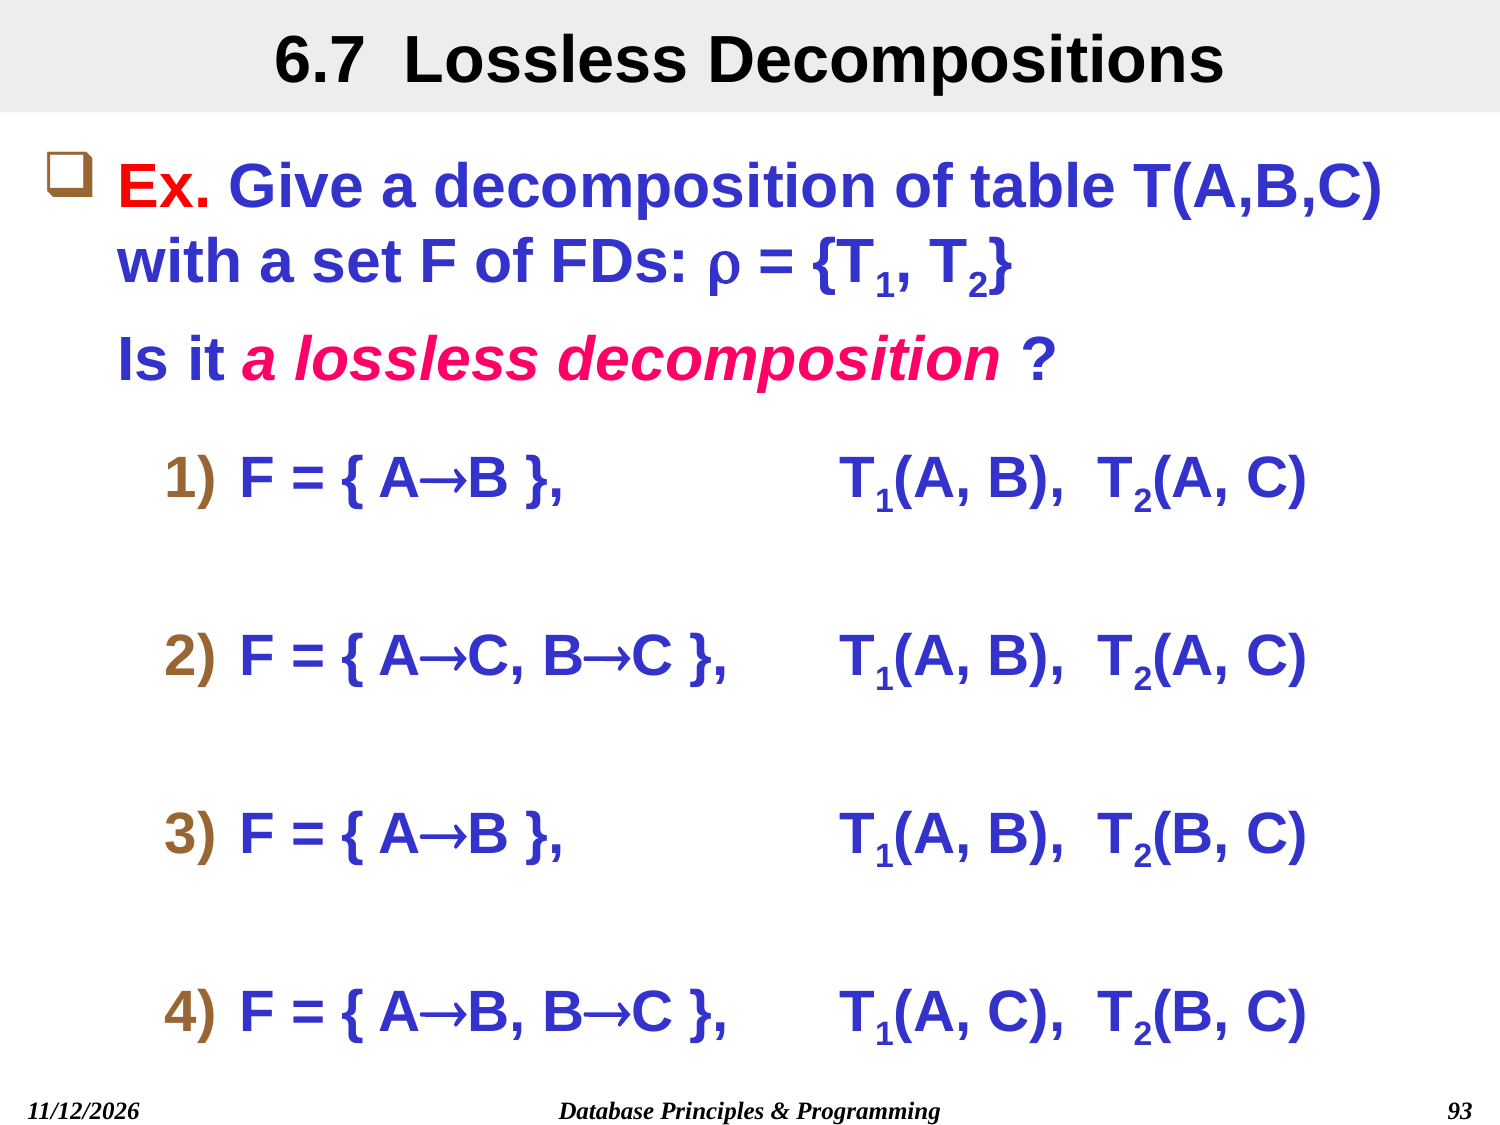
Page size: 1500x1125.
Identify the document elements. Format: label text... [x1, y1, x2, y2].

title 6.7 Lossless Decompositions [0, 0, 1500, 113]
text_box [1174, 1087, 1488, 1125]
text_box Database Principles & Programming [425, 1087, 1075, 1125]
text_box [12, 1087, 325, 1125]
text_box F = { AB }, T1(A, B), T2(A, C) F = { AC, BC }, T1(A, B), T2(A, C) F = { AB }, T1(A, B), T2(B, C) F = { AB, BC }, T1(A, C), T2(B, C) [74, 399, 1425, 1063]
list Ex. Give a decomposition of table T(A,B,C) with a set F of FDs:  = {T1, T2} Is it a lossless decomposition ? [27, 137, 1448, 388]
